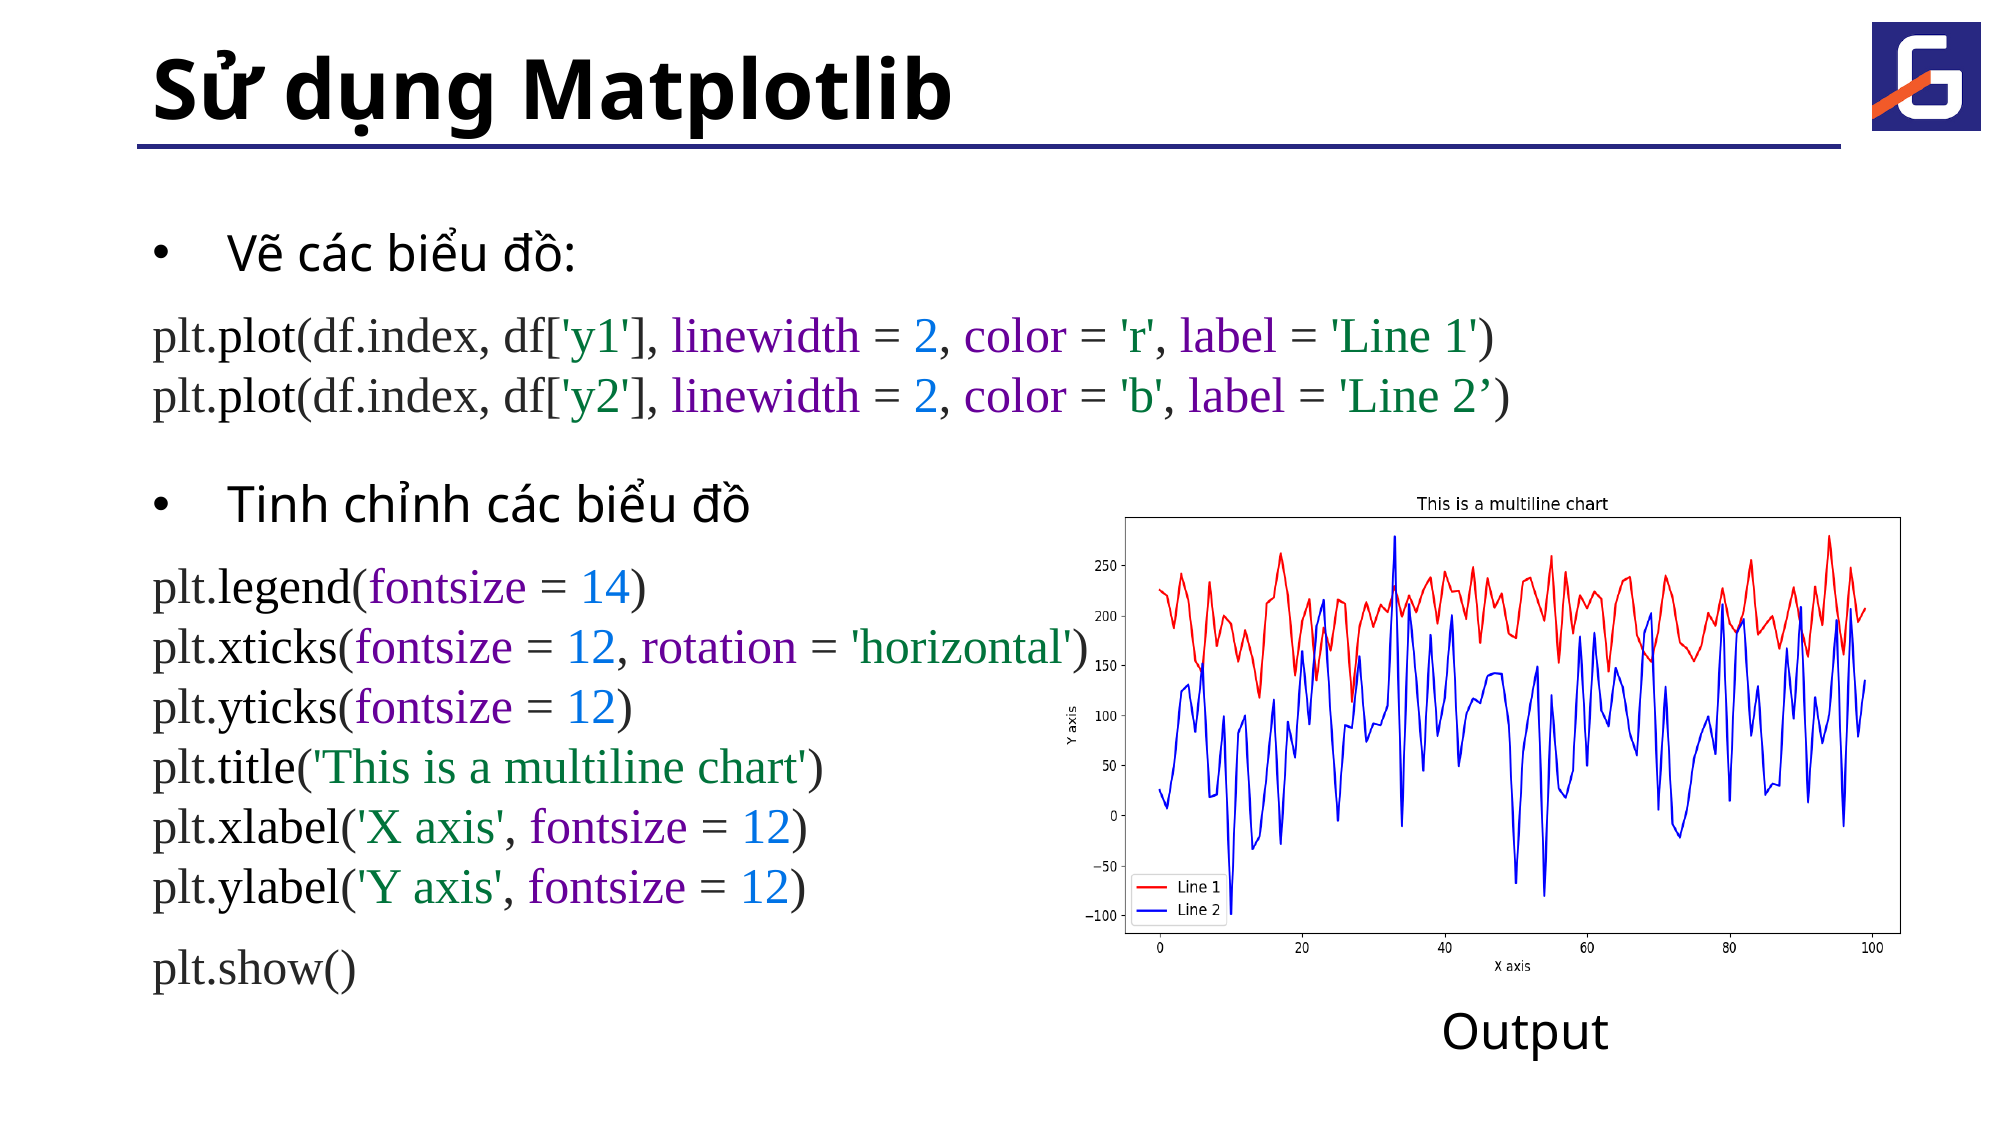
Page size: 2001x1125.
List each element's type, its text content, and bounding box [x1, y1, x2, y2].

picture [999, 451, 2000, 992]
list Vẽ các biểu đồ: plt.plot(df.index, df['y1'], linewidth = 2, color = 'r', label = 'Line 1') plt.plot(df.index, df['y2'], linewidth = 2, color = 'b', label = 'Line 2’) Tinh chỉnh các biểu đồ plt.legend(fontsize = 14) plt.xticks(fontsize = 12, rotation = 'horizontal') plt.yticks(fontsize = 12) plt.title('This is a multiline chart') plt.xlabel('X axis', fontsize = 12) plt.ylabel('Y axis', fontsize = 12) plt.show() [137, 183, 1863, 1014]
text_box Output [1426, 1000, 1625, 1067]
picture [1872, 22, 1981, 131]
title Sử dụng Matplotlib [137, 26, 1863, 160]
